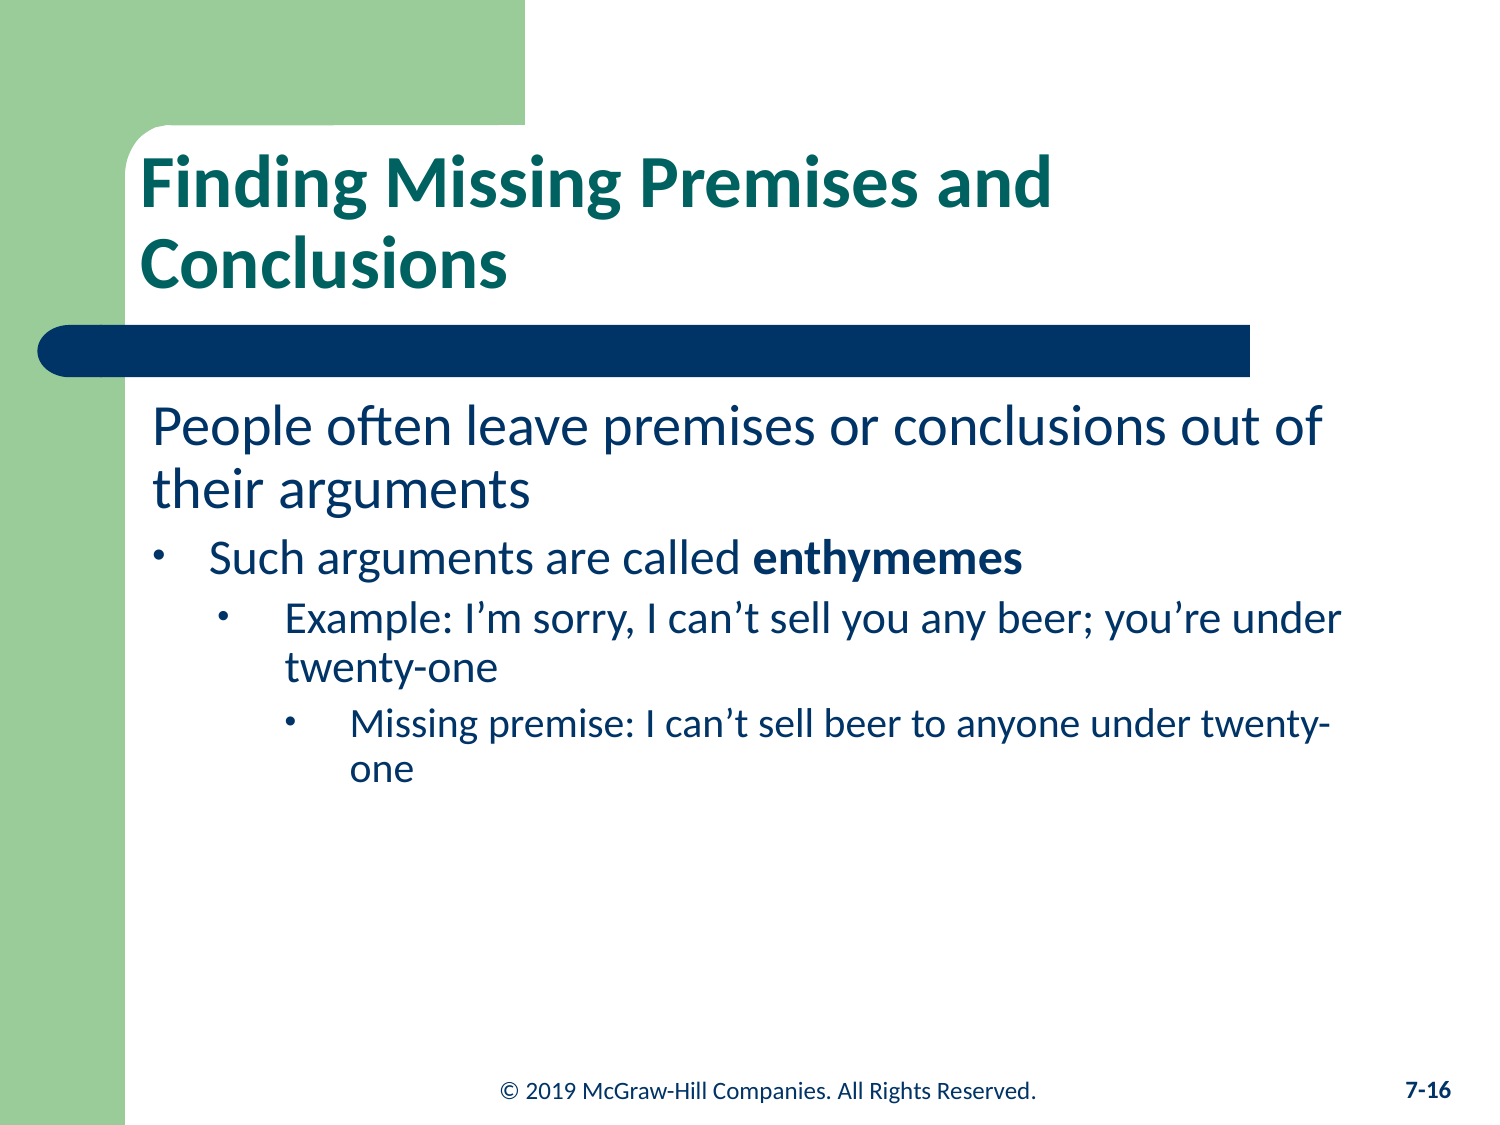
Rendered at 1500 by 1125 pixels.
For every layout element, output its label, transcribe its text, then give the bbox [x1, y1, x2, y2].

title Finding Missing Premises and Conclusions [125, 125, 1425, 313]
list People often leave premises or conclusions out of their arguments Such arguments are called enthymemes Example: I’m sorry, I can’t sell you any beer; you’re under twenty-one Missing premise: I can’t sell beer to anyone under twenty-one [137, 387, 1400, 999]
